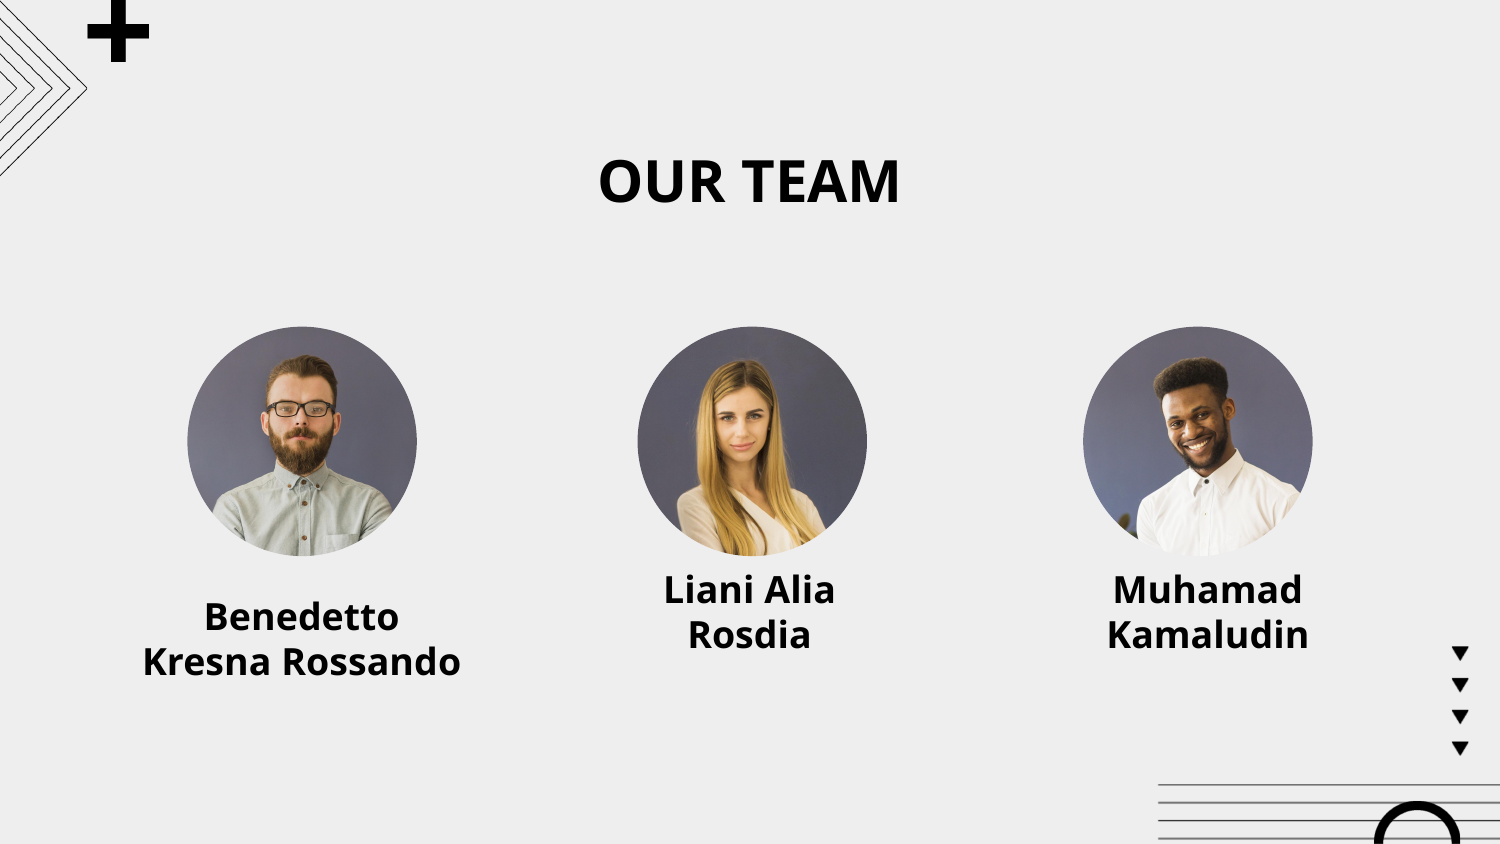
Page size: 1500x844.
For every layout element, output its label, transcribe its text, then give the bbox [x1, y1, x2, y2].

subtitle Liani Alia Rosdia [585, 583, 914, 638]
picture [1158, 784, 1500, 844]
subtitle Benedetto Kresna Rossando [123, 610, 480, 665]
subtitle Muhamad Kamaludin [1033, 583, 1383, 638]
picture [637, 326, 868, 557]
picture [1082, 326, 1313, 557]
picture [1452, 647, 1468, 756]
picture [0, 0, 149, 177]
title OUR TEAM [117, 132, 1383, 226]
picture [187, 326, 418, 557]
